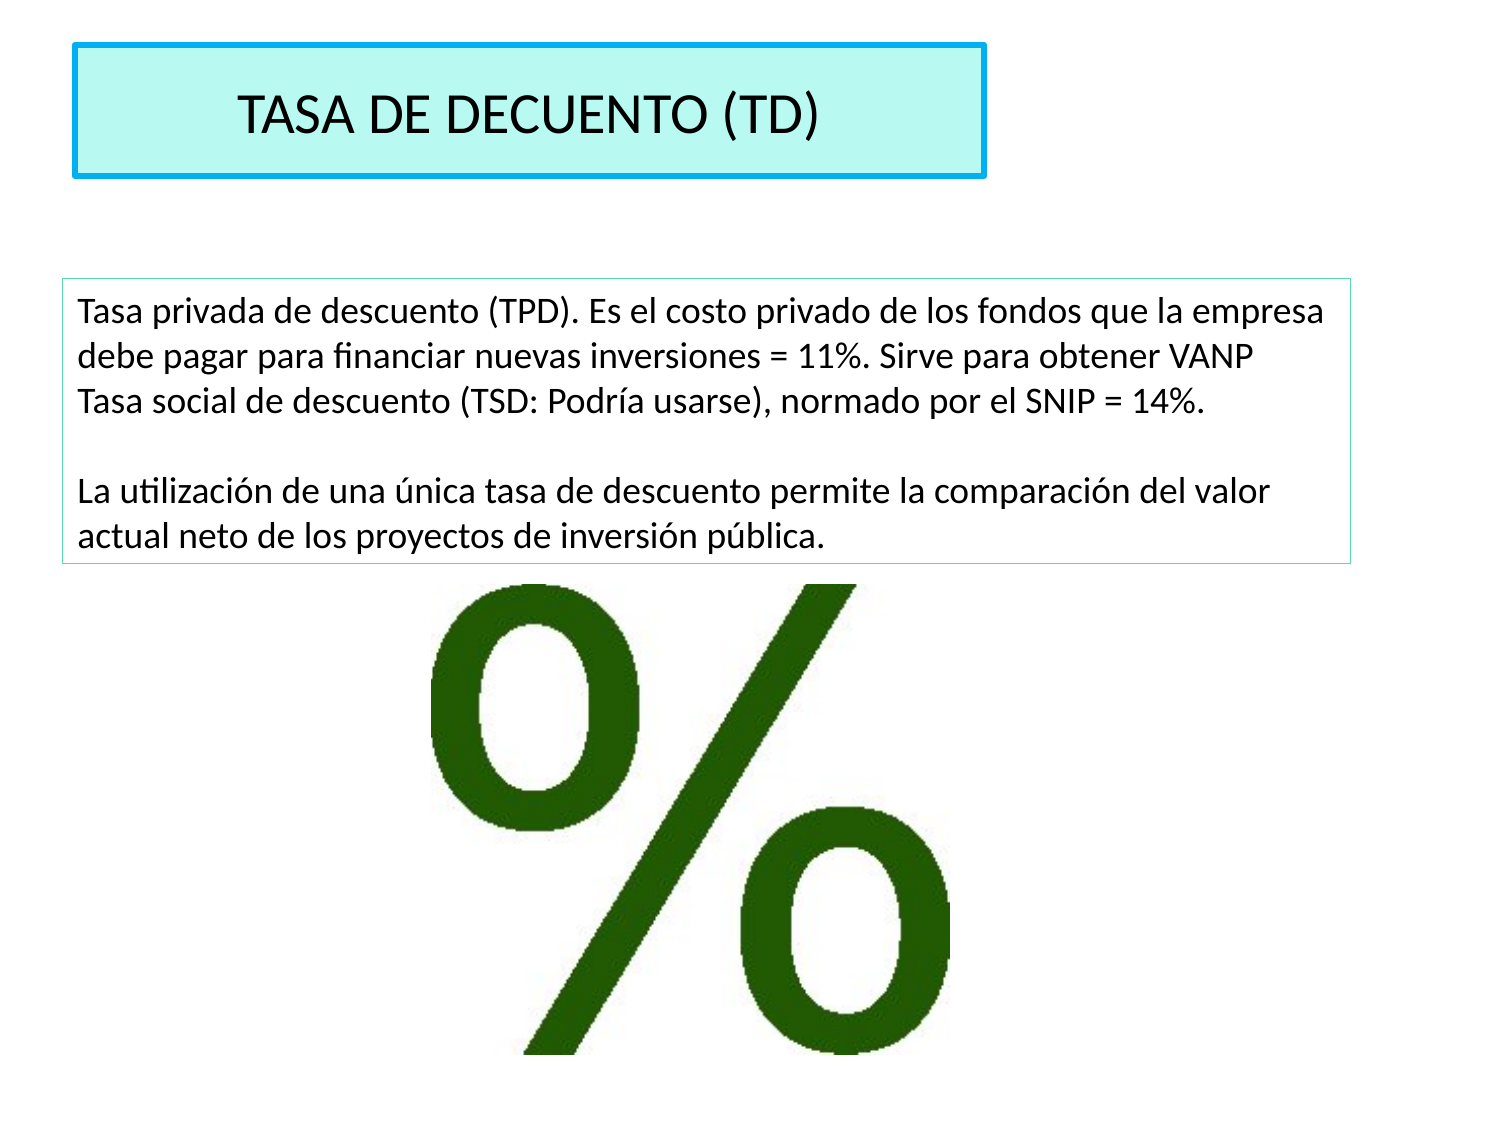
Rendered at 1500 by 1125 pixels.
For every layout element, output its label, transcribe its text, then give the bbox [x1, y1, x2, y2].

title TASA DE DECUENTO (TD) [75, 45, 985, 176]
text_box Tasa privada de descuento (TPD). Es el costo privado de los fondos que la empresa debe pagar para financiar nuevas inversiones = 11%. Sirve para obtener VANP Tasa social de descuento (TSD: Podría usarse), normado por el SNIP = 14%. La utilización de una única tasa de descuento permite la comparación del valor actual neto de los proyectos de inversión pública. [62, 278, 1351, 564]
picture [430, 584, 951, 1056]
